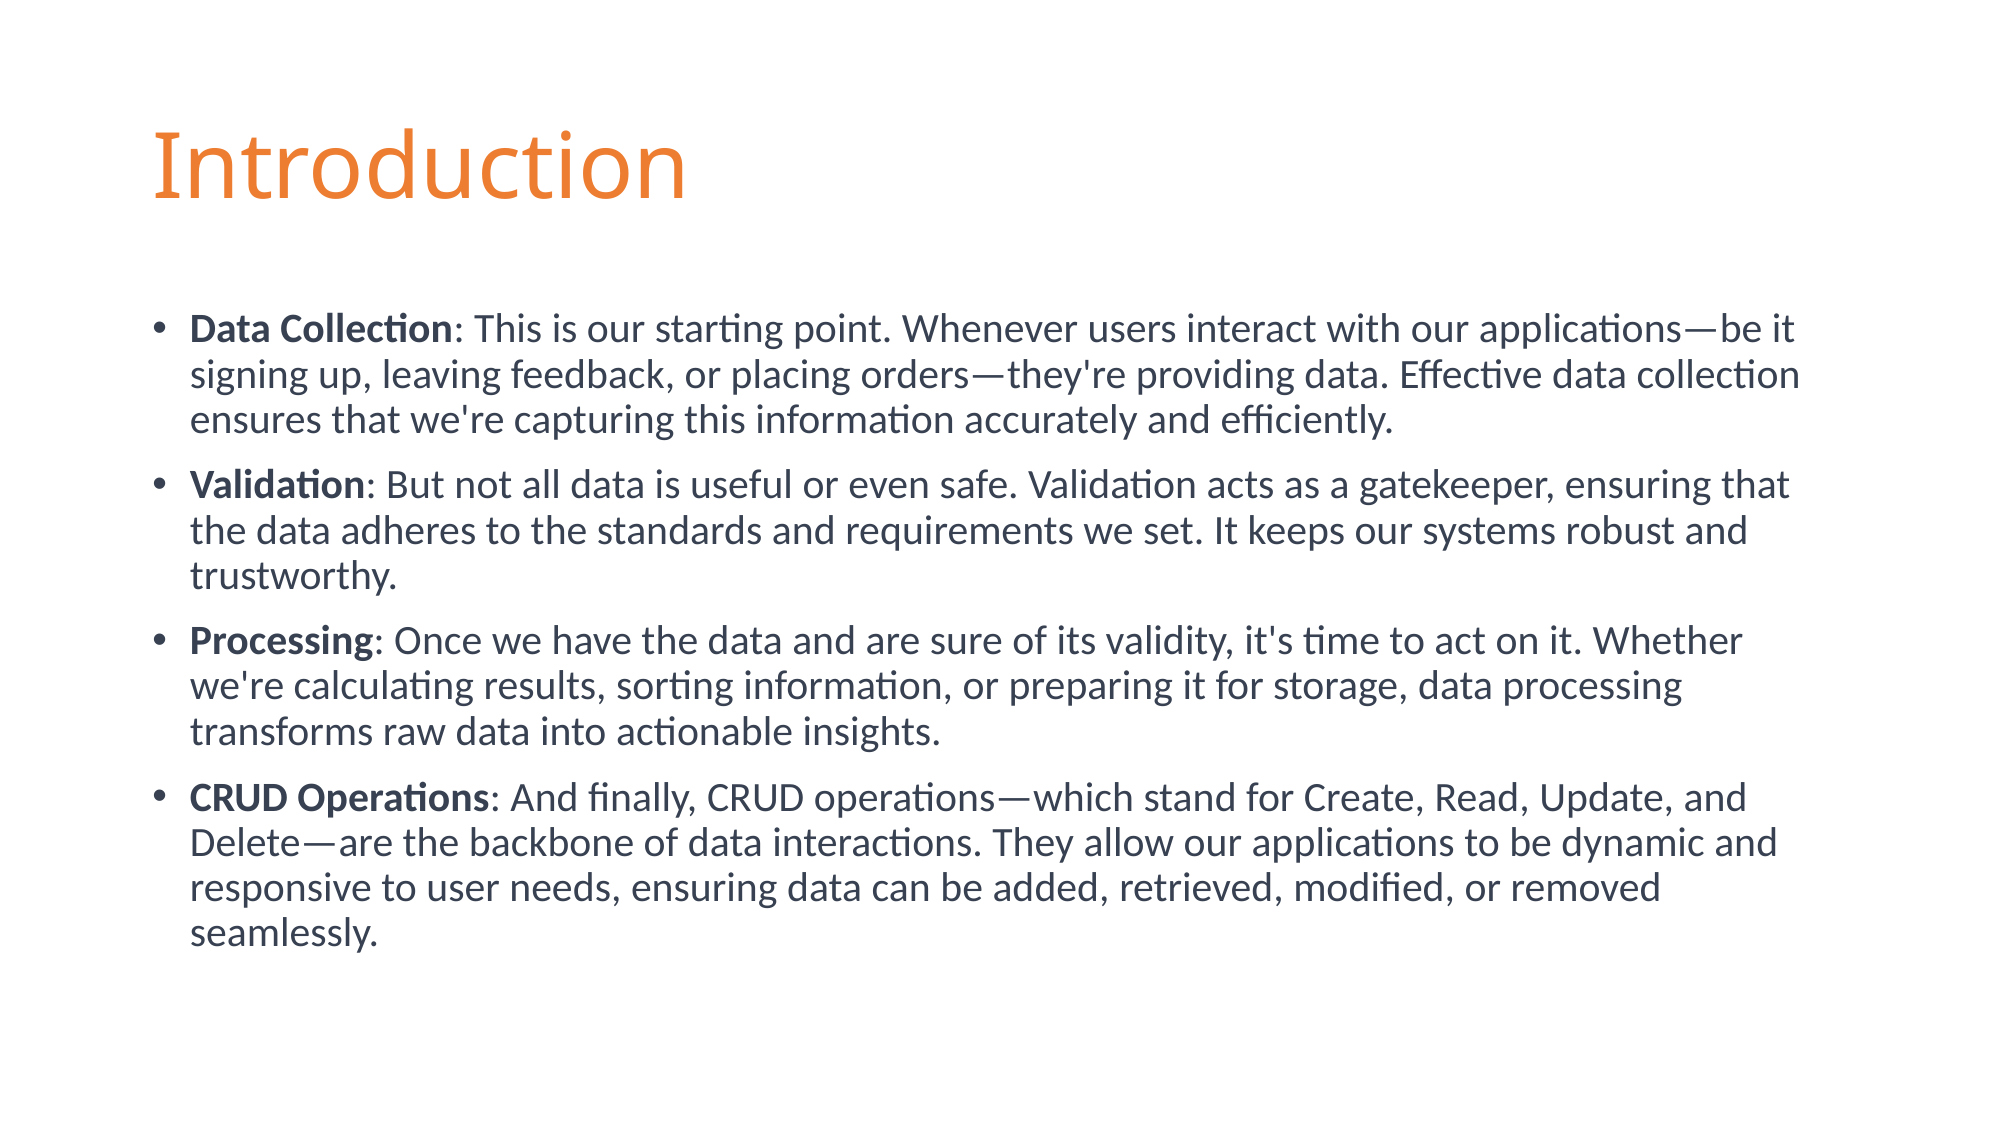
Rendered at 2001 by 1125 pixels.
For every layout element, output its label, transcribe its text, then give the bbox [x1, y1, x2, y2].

title Introduction [137, 59, 1863, 278]
list Data Collection: This is our starting point. Whenever users interact with our applications—be it signing up, leaving feedback, or placing orders—they're providing data. Effective data collection ensures that we're capturing this information accurately and efficiently. Validation: But not all data is useful or even safe. Validation acts as a gatekeeper, ensuring that the data adheres to the standards and requirements we set. It keeps our systems robust and trustworthy. Processing: Once we have the data and are sure of its validity, it's time to act on it. Whether we're calculating results, sorting information, or preparing it for storage, data processing transforms raw data into actionable insights. CRUD Operations: And finally, CRUD operations—which stand for Create, Read, Update, and Delete—are the backbone of data interactions. They allow our applications to be dynamic and responsive to user needs, ensuring data can be added, retrieved, modified, or removed seamlessly. [137, 299, 1863, 1014]
